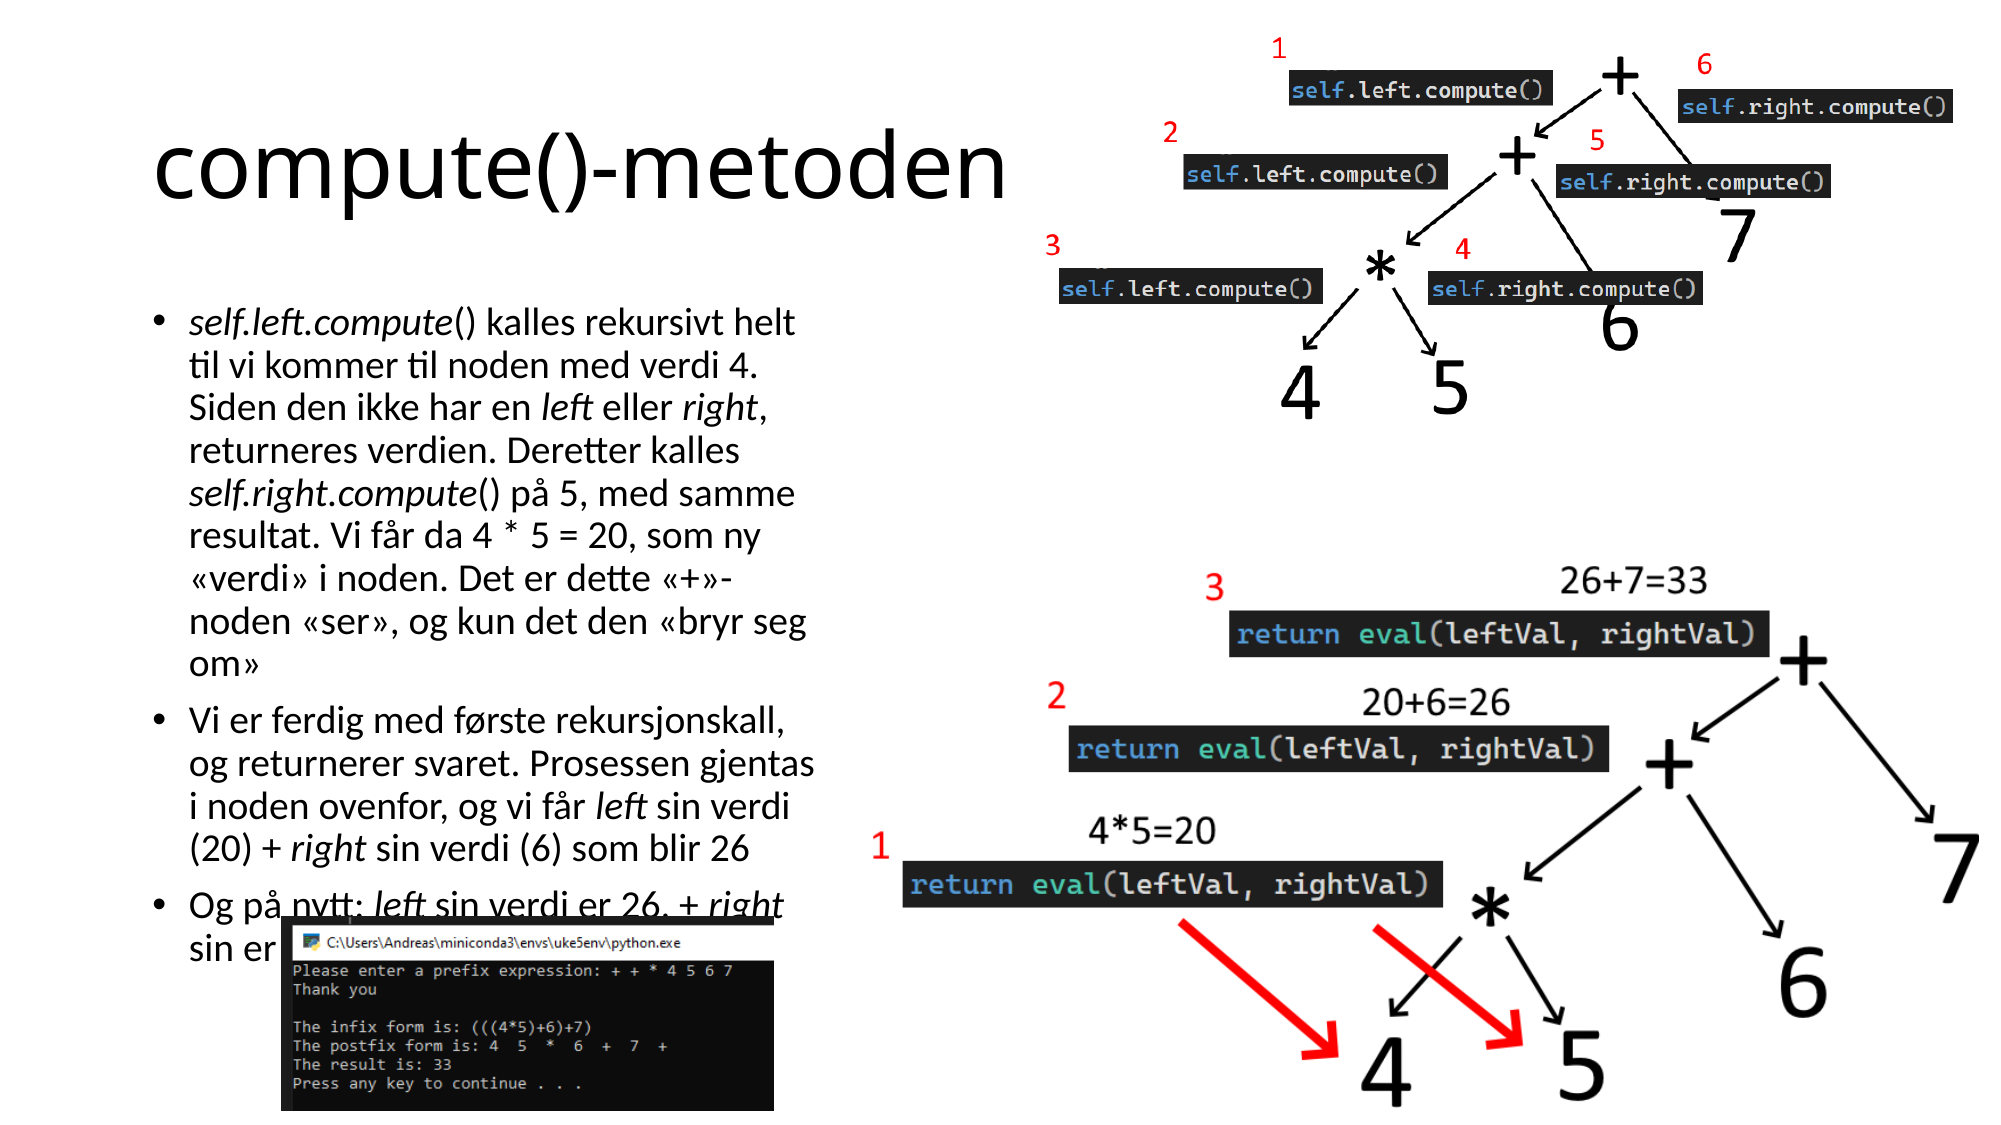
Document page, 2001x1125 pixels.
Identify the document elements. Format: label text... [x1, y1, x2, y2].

picture [1040, 21, 1956, 429]
title compute()-metoden [137, 59, 1040, 278]
picture [281, 916, 774, 1111]
picture [847, 540, 1979, 1125]
list self.left.compute() kalles rekursivt helt til vi kommer til noden med verdi 4. Siden den ikke har en left eller right, returneres verdien. Deretter kalles self.right.compute() på 5, med samme resultat. Vi får da 4 * 5 = 20, som ny «verdi» i noden. Det er dette «+»-noden «ser», og kun det den «bryr seg om» Vi er ferdig med første rekursjonskall, og returnerer svaret. Prosessen gjentas i noden ovenfor, og vi får left sin verdi (20) + right sin verdi (6) som blir 26 Og på nytt: left sin verdi er 26, + right sin er 7, svaret blir 33. [137, 293, 833, 1018]
